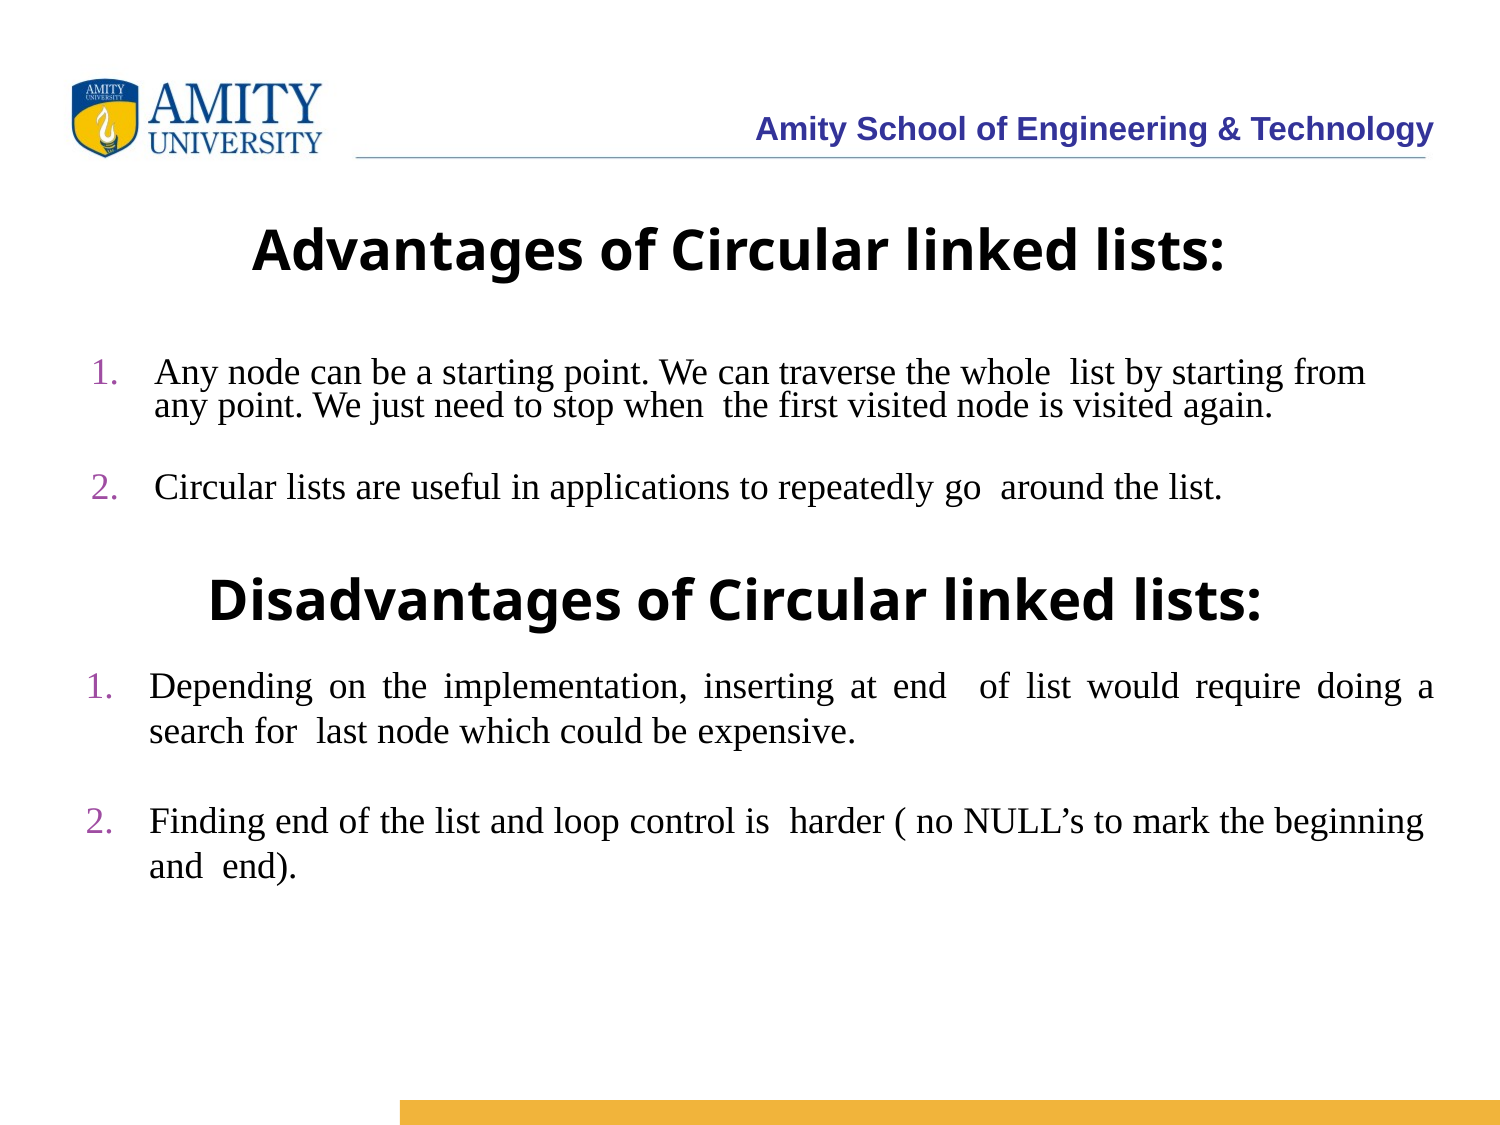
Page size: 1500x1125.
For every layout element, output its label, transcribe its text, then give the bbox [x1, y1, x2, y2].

title Advantages of Circular linked lists: [127, 212, 1350, 350]
text_box Any node can be a starting point. We can traverse the whole list by starting from any point. We just need to stop when the first visited node is visited again. Circular lists are useful in applications to repeatedly go around the list. [89, 350, 1388, 543]
text_box Disadvantages of Circular linked lists: [123, 562, 1346, 632]
picture [0, 0, 1500, 188]
text_box Depending on the implementation, inserting at end of list would require doing a search for last node which could be expensive. Finding end of the list and loop control is harder ( no NULL’s to mark the beginning and end). [62, 653, 1450, 894]
